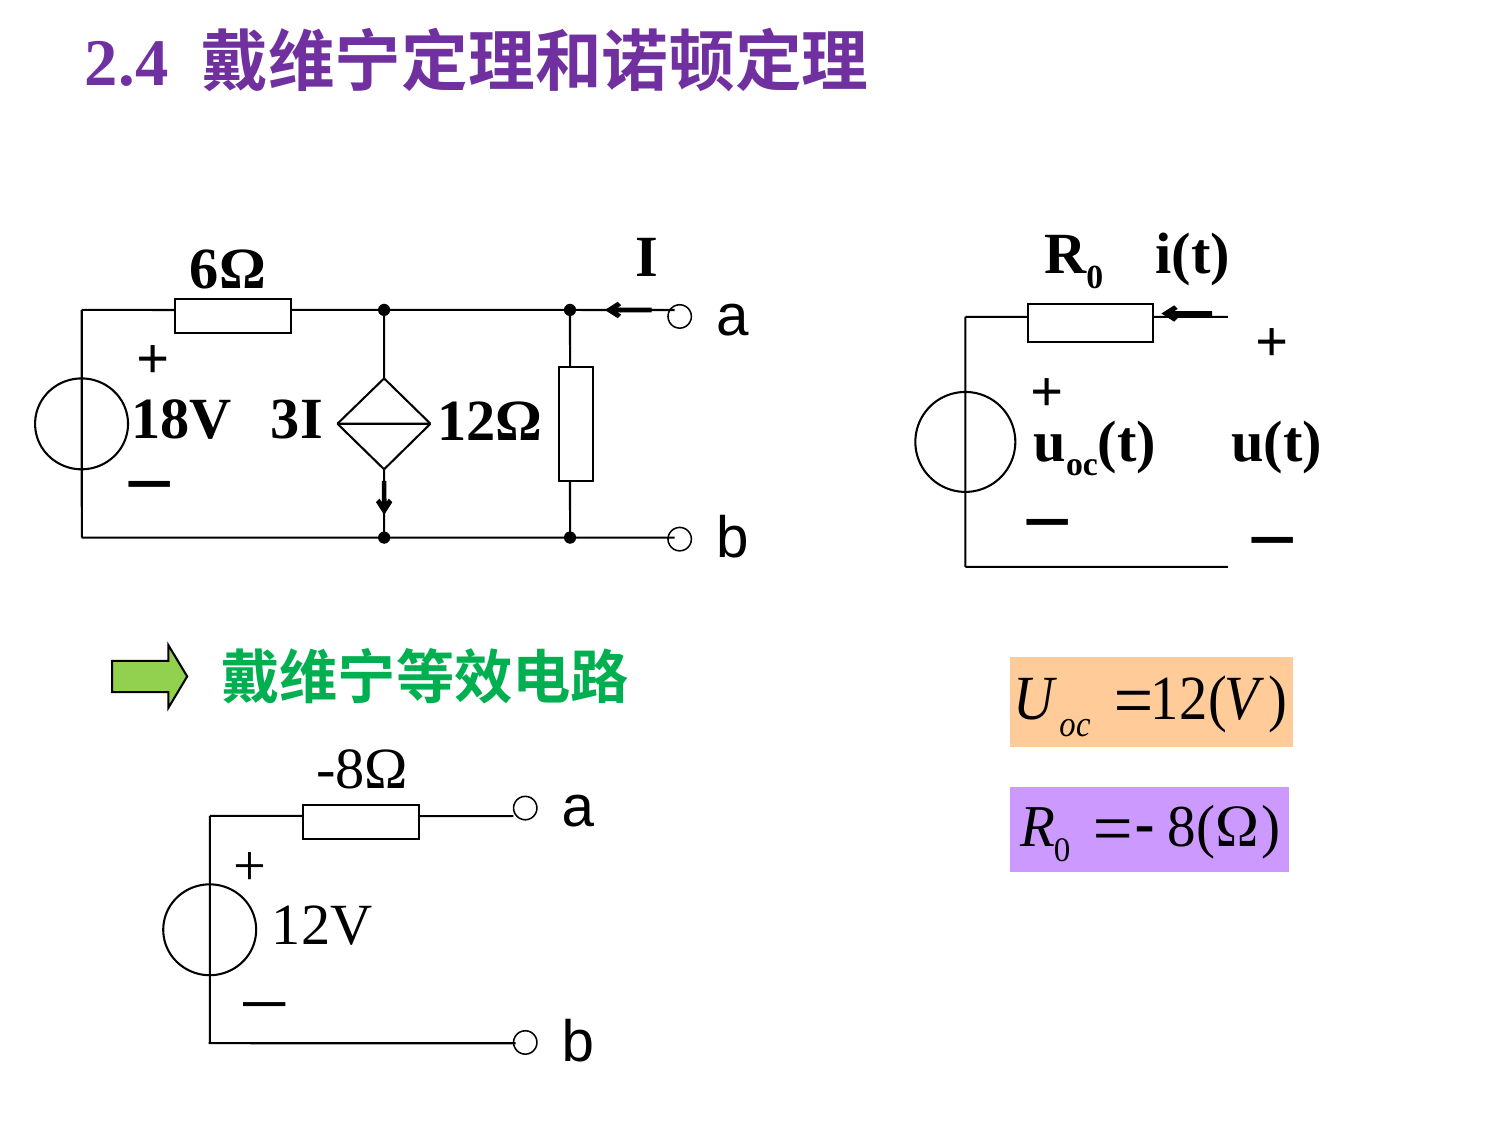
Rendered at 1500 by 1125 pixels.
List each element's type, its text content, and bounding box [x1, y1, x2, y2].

text_box 戴维宁等效电路 [206, 633, 769, 718]
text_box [1009, 786, 1290, 873]
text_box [1009, 656, 1294, 748]
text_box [915, 207, 1338, 583]
text_box [112, 645, 188, 708]
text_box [34, 210, 809, 579]
text_box 2.4 戴维宁定理和诺顿定理 [70, 0, 1388, 153]
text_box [162, 722, 655, 1082]
